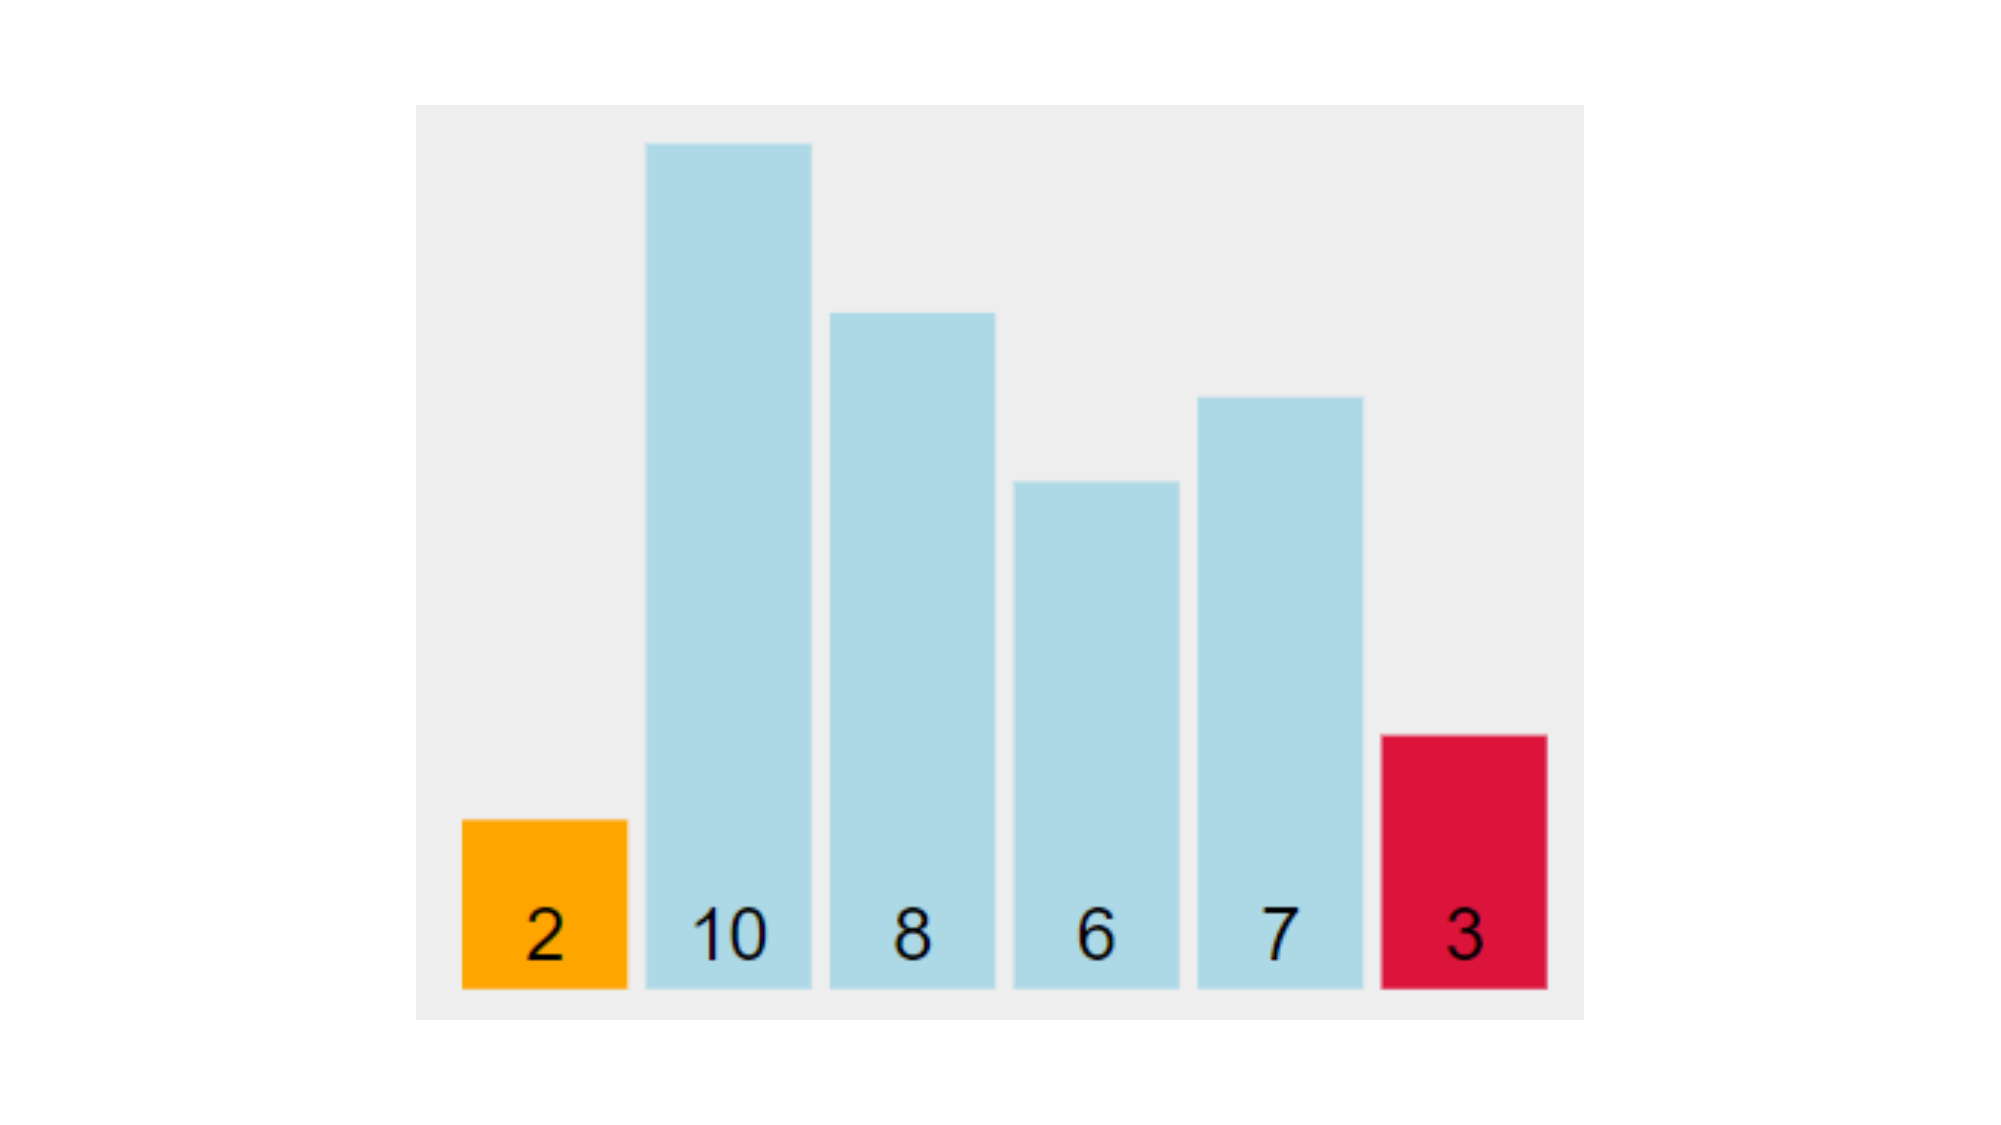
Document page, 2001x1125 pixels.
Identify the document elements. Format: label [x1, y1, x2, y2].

list [416, 105, 1584, 1020]
